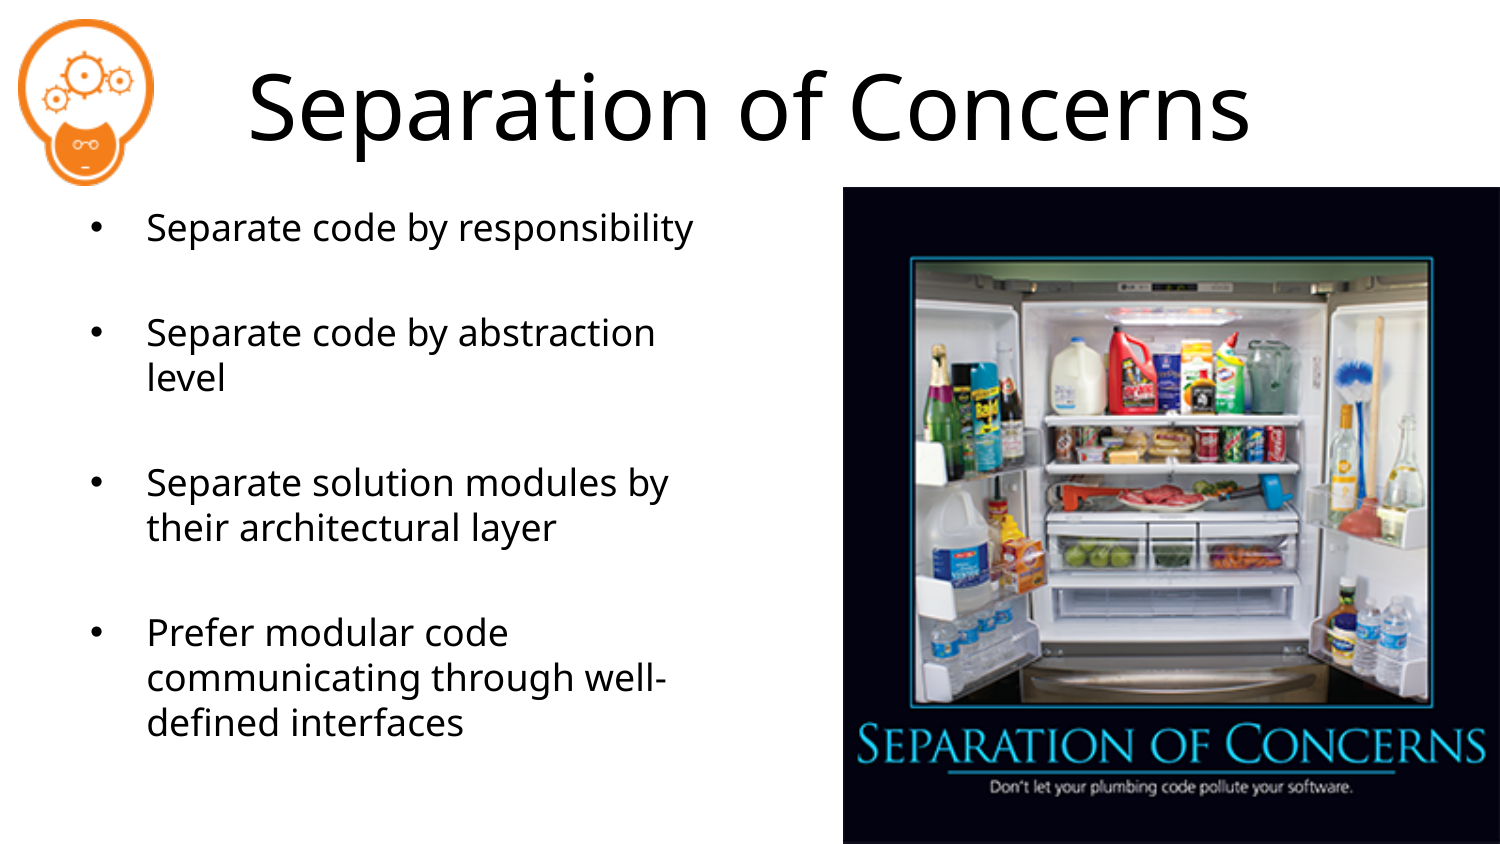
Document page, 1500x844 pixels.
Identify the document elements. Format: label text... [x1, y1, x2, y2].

title Separation of Concerns [75, 33, 1425, 175]
picture [18, 19, 154, 186]
list Separate code by responsibility Separate code by abstraction level Separate solution modules by their architectural layer Prefer modular code communicating through well-defined interfaces [75, 196, 738, 754]
picture [843, 187, 1500, 844]
